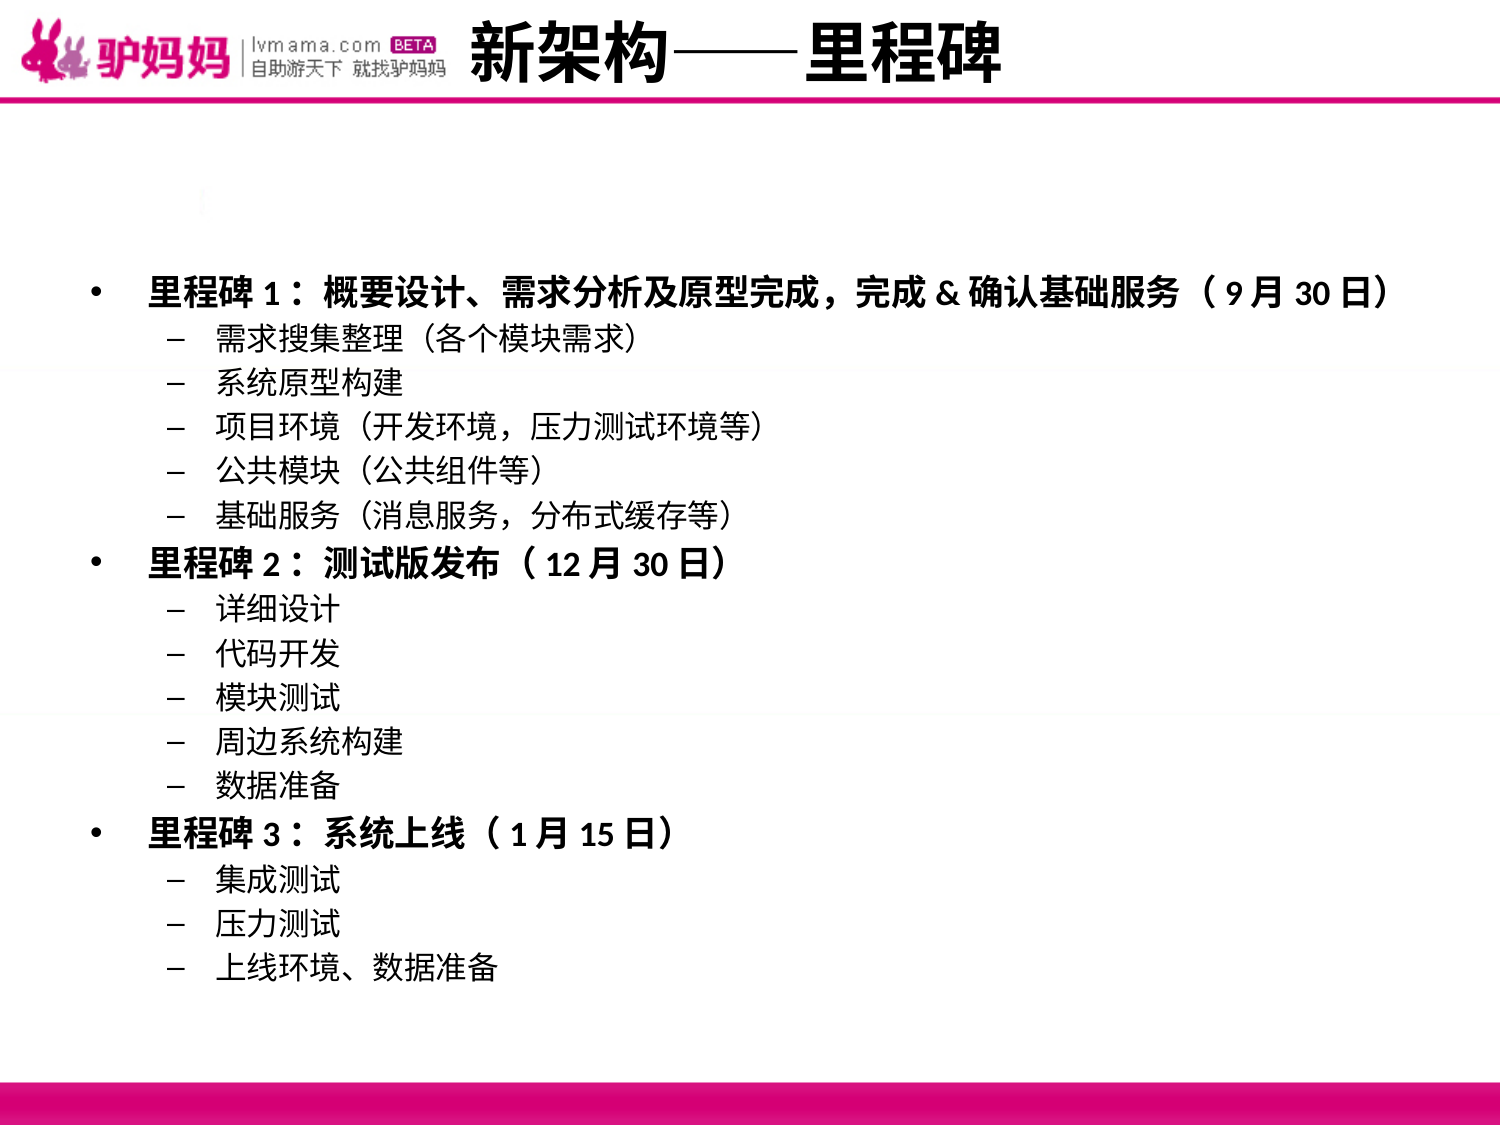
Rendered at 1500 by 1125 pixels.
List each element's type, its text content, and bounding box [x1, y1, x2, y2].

list 里程碑1：概要设计、需求分析及原型完成，完成&确认基础服务（9月30日） 需求搜集整理（各个模块需求） 系统原型构建 项目环境（开发环境，压力测试环境等） 公共模块（公共组件等） 基础服务（消息服务，分布式缓存等） 里程碑2：测试版发布（12月30日） 详细设计 代码开发 模块测试 周边系统构建 数据准备 里程碑3：系统上线（1月15日） 集成测试 压力测试 上线环境、数据准备 [75, 262, 1425, 1005]
title 新架构——里程碑 [454, 0, 1500, 102]
picture [0, 0, 1500, 1125]
